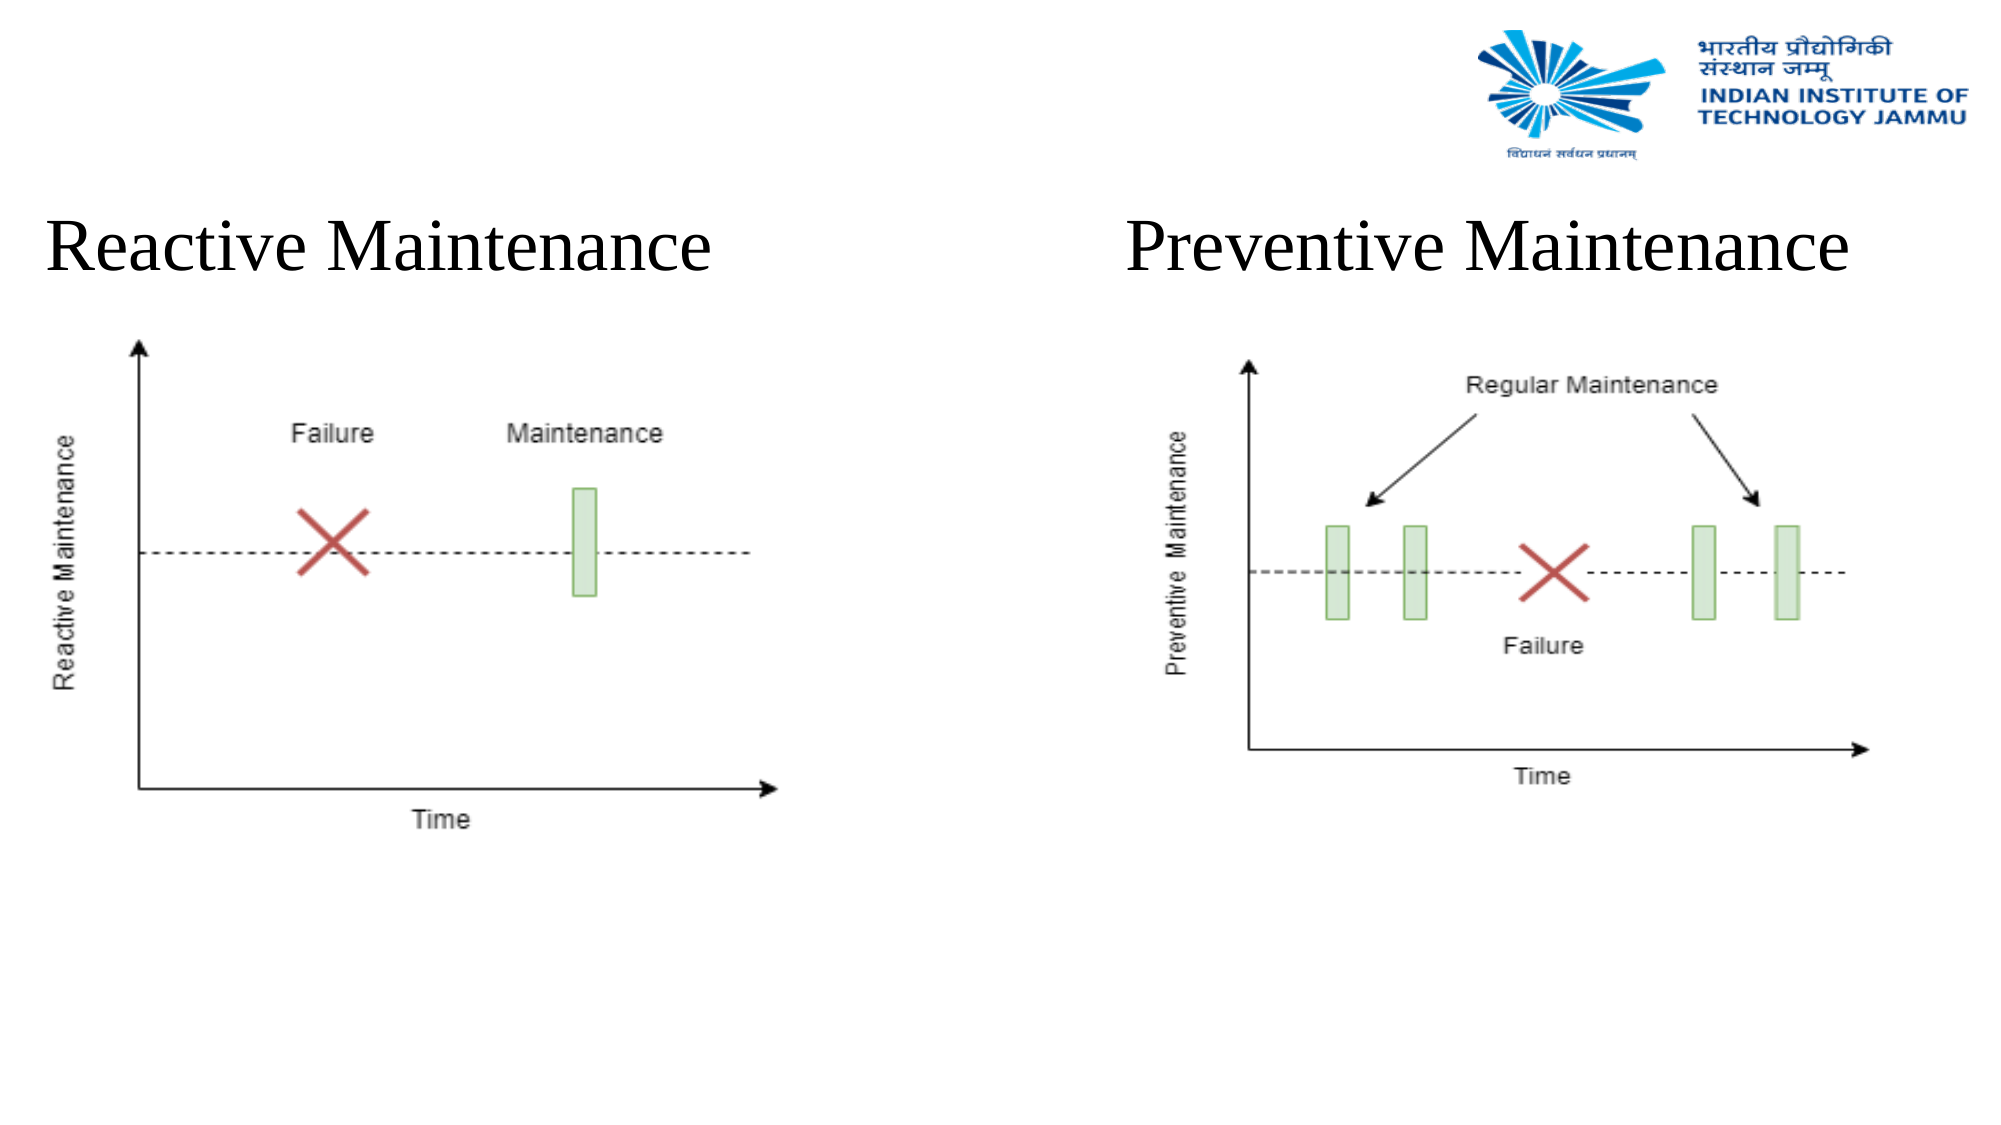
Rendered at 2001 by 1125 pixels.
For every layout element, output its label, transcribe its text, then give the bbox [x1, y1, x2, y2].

text_box Reactive Maintenance [31, 188, 890, 293]
picture [1478, 30, 1969, 189]
picture [31, 323, 799, 855]
text_box Preventive Maintenance [1110, 188, 1969, 293]
picture [1144, 345, 1890, 808]
